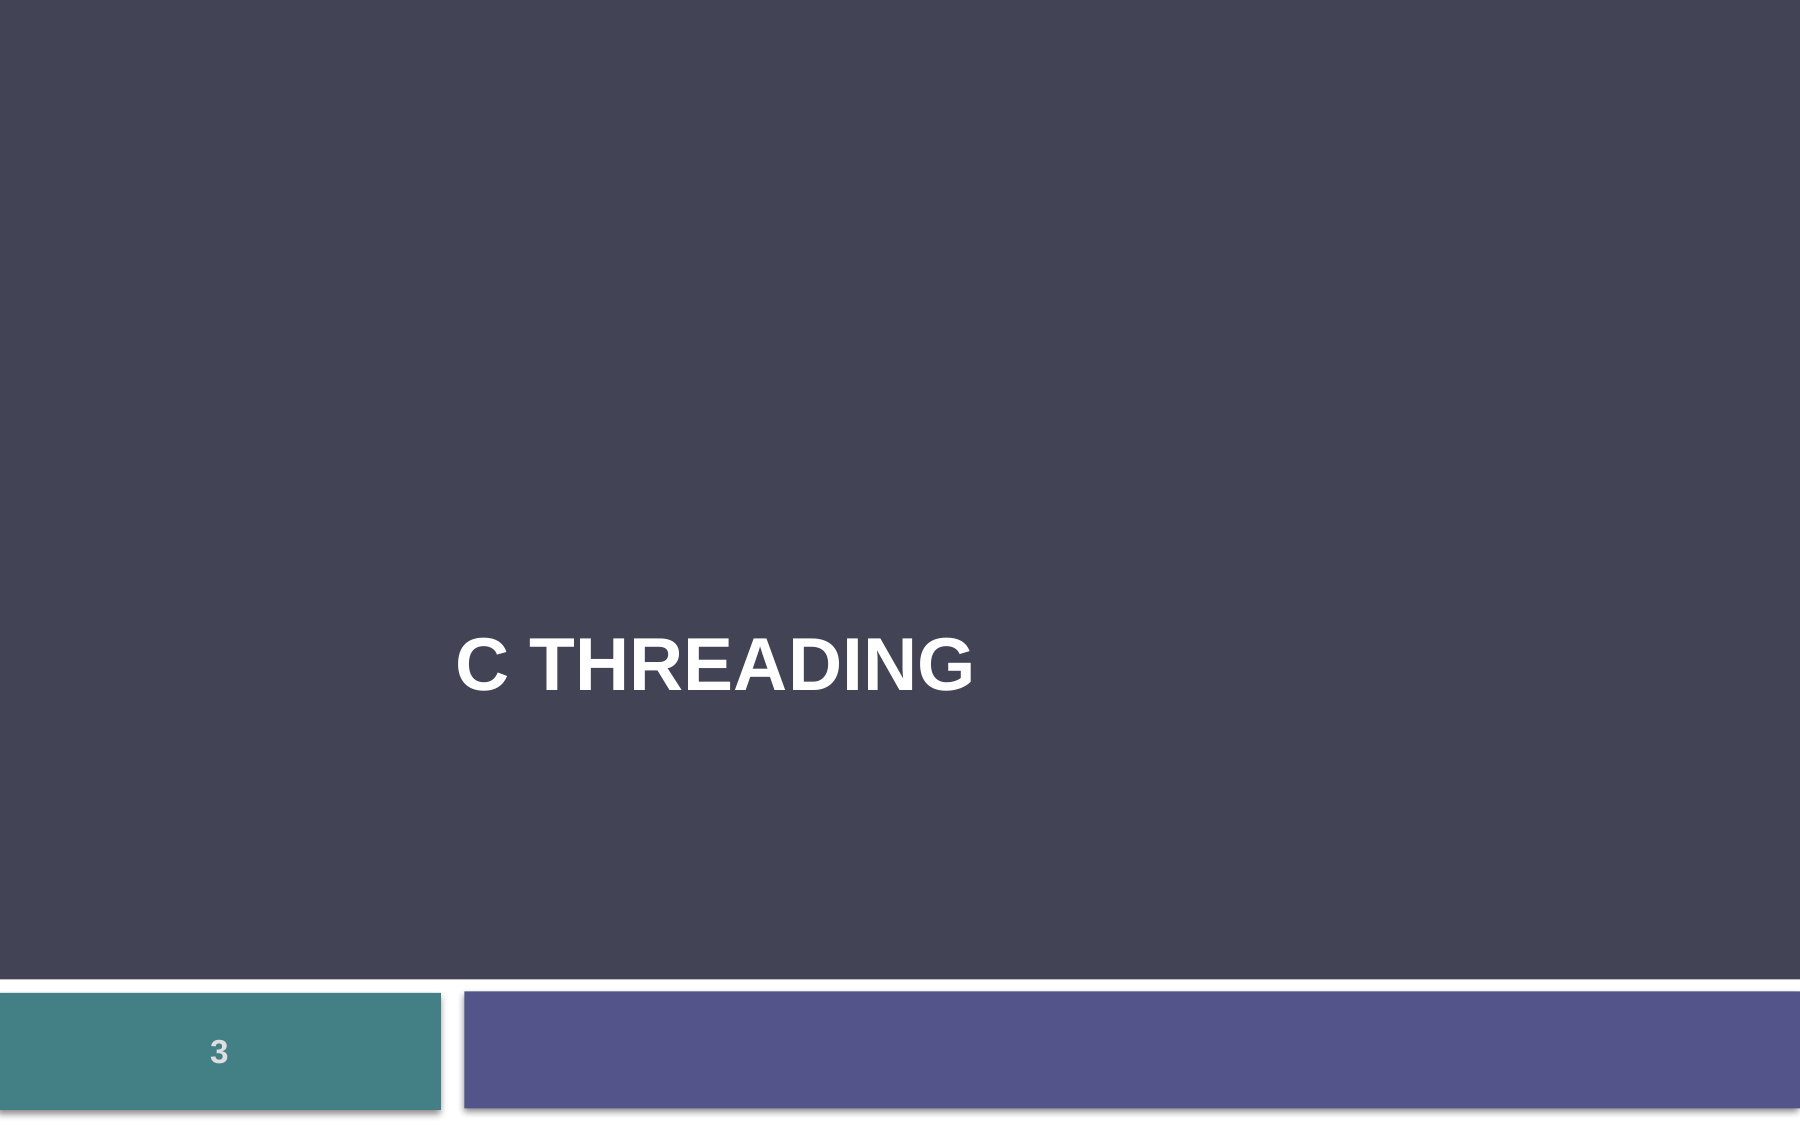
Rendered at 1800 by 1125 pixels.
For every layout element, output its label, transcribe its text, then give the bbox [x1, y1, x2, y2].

slide_number 3 [137, 1018, 302, 1082]
title C Threading [439, 412, 1716, 713]
